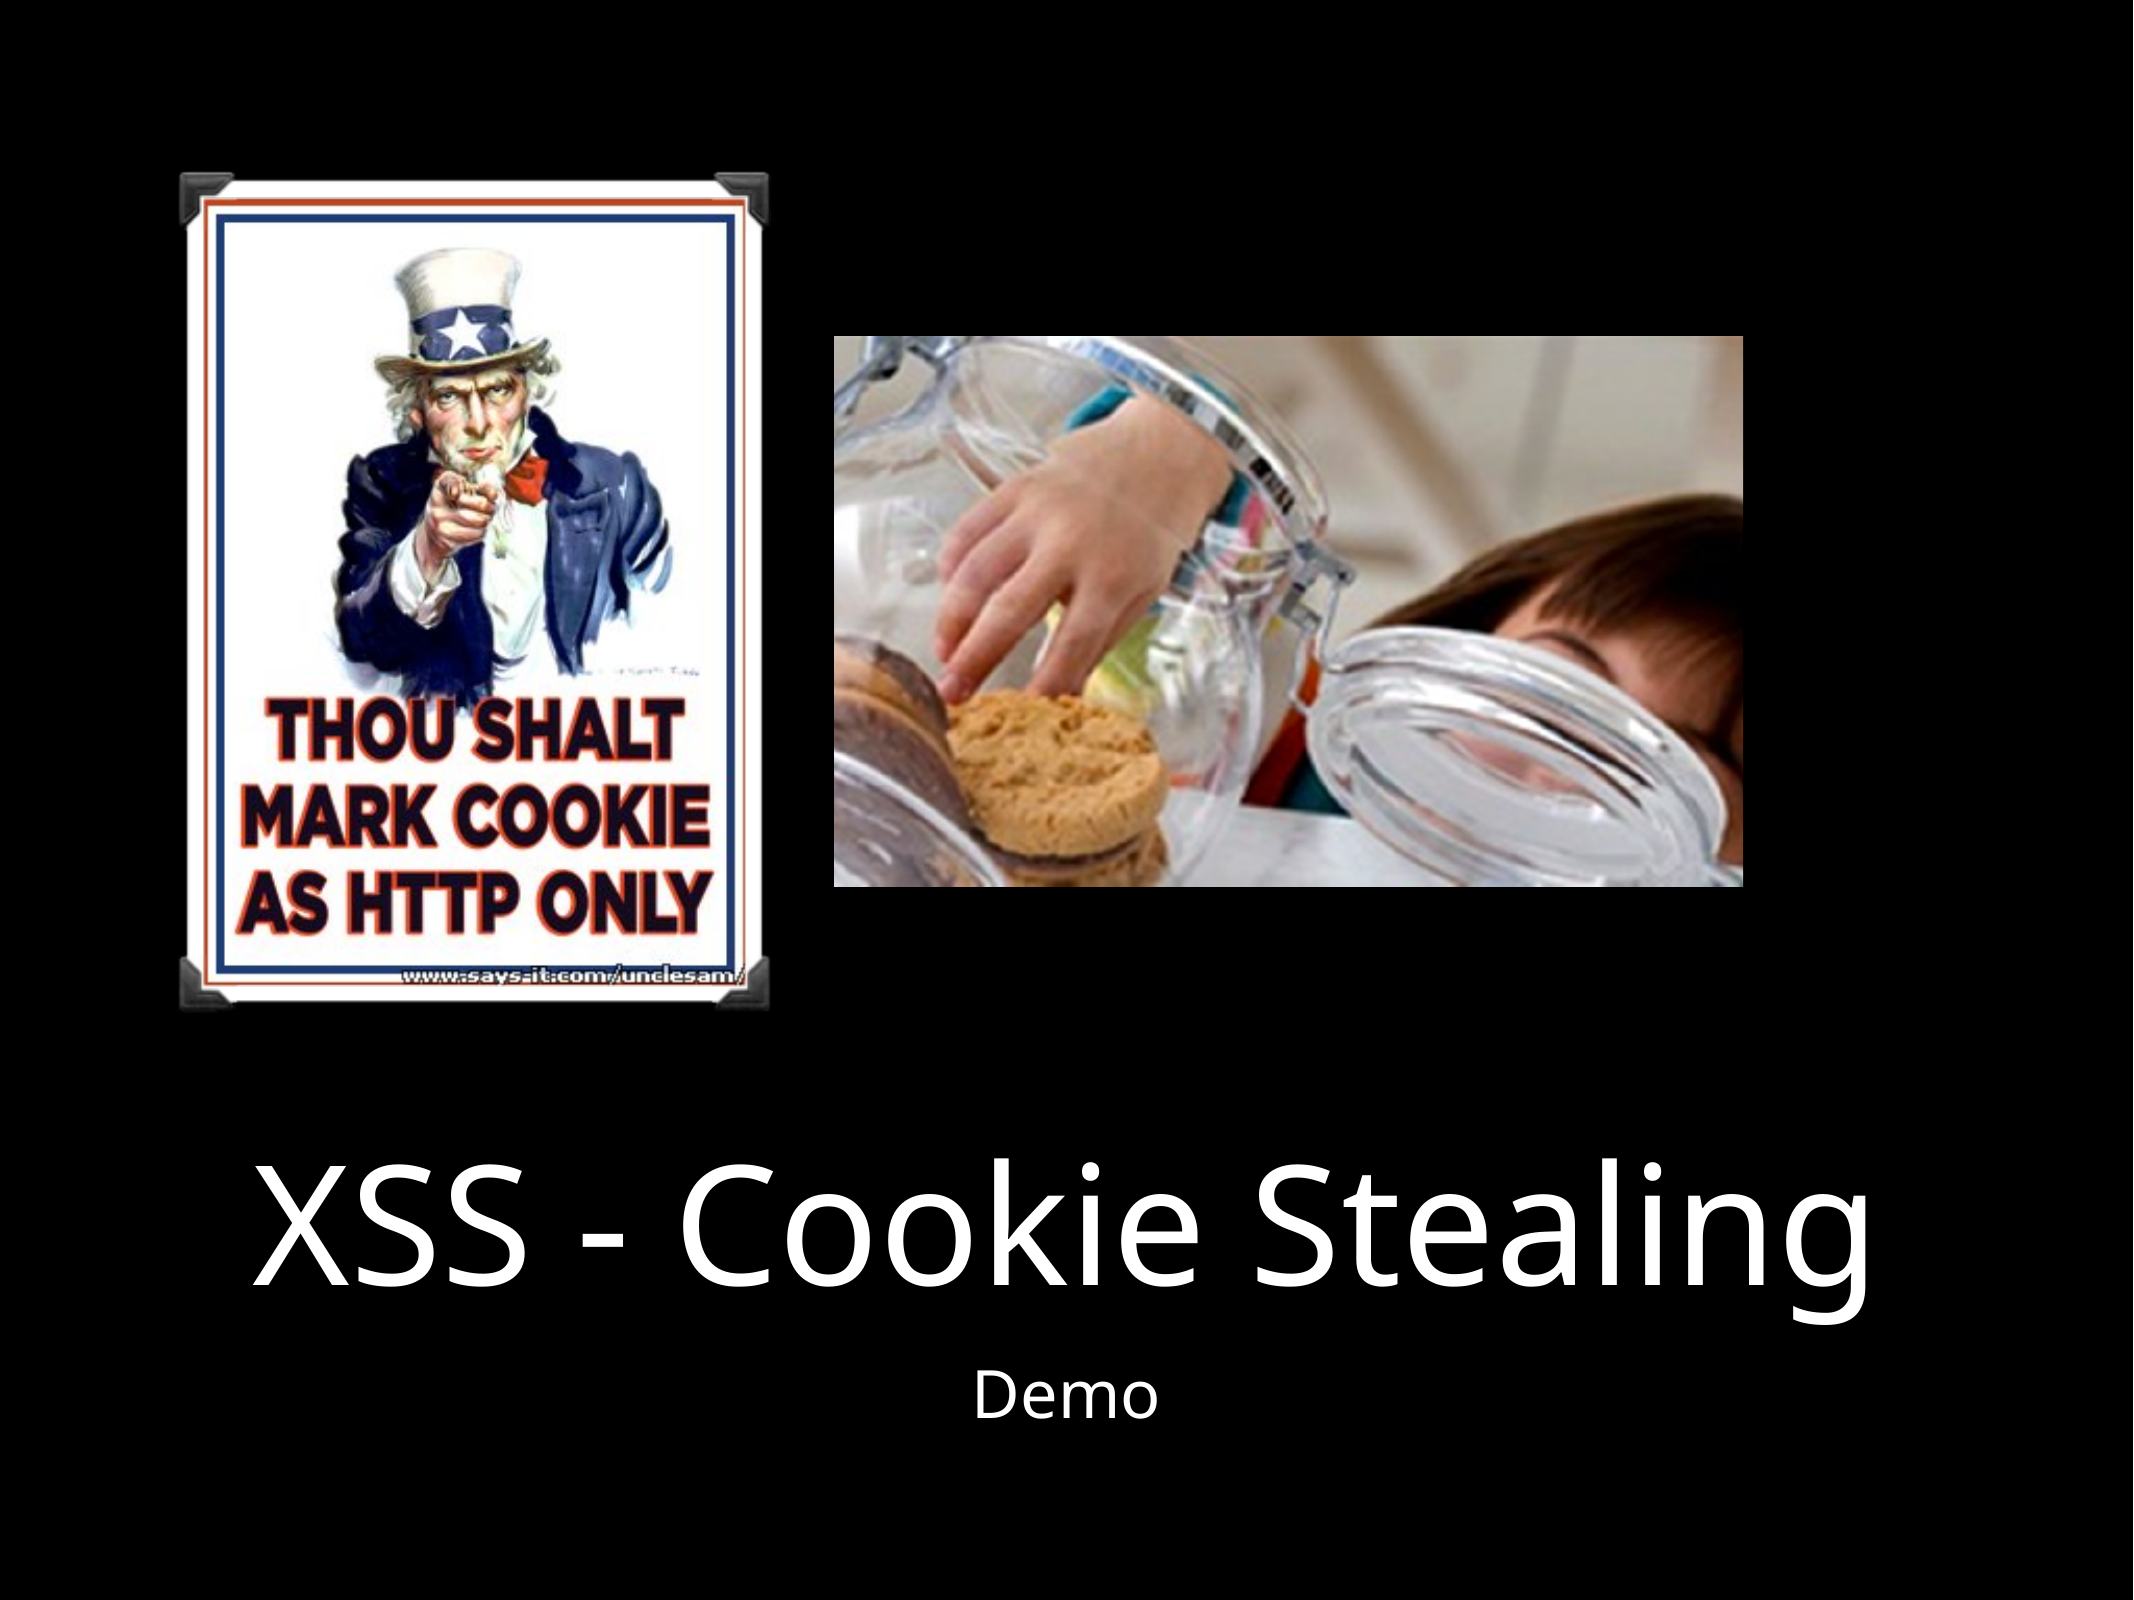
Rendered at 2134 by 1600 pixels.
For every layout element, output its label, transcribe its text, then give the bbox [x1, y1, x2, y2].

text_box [176, 171, 774, 1016]
picture [833, 336, 1744, 887]
title XSS - Cookie Stealing [207, 1101, 1926, 1336]
list Demo [207, 1343, 1926, 1530]
